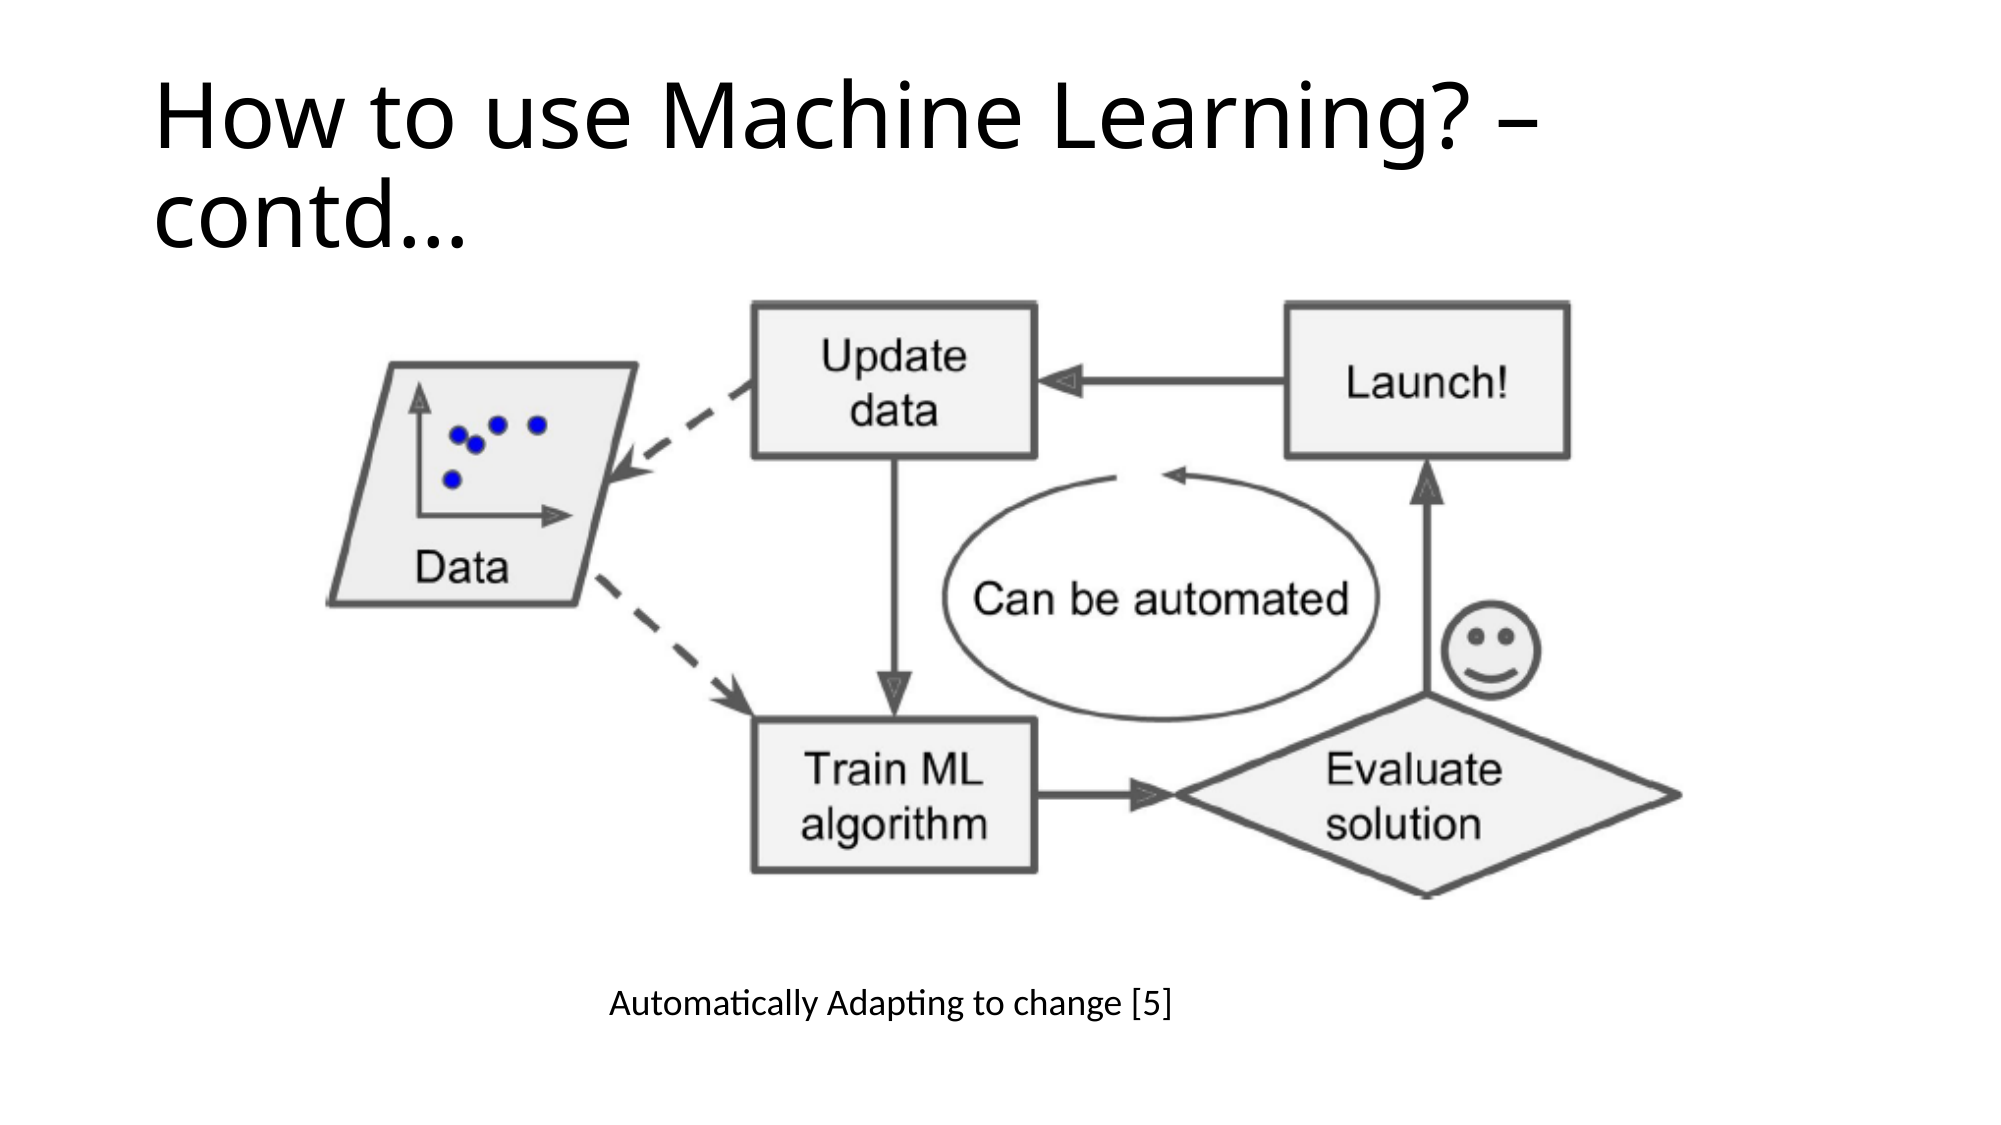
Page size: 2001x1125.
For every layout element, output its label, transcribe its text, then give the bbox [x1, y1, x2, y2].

text_box Automatically Adapting to change [5] [594, 970, 1414, 1031]
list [318, 277, 1689, 908]
title How to use Machine Learning? – contd… [137, 59, 1863, 278]
